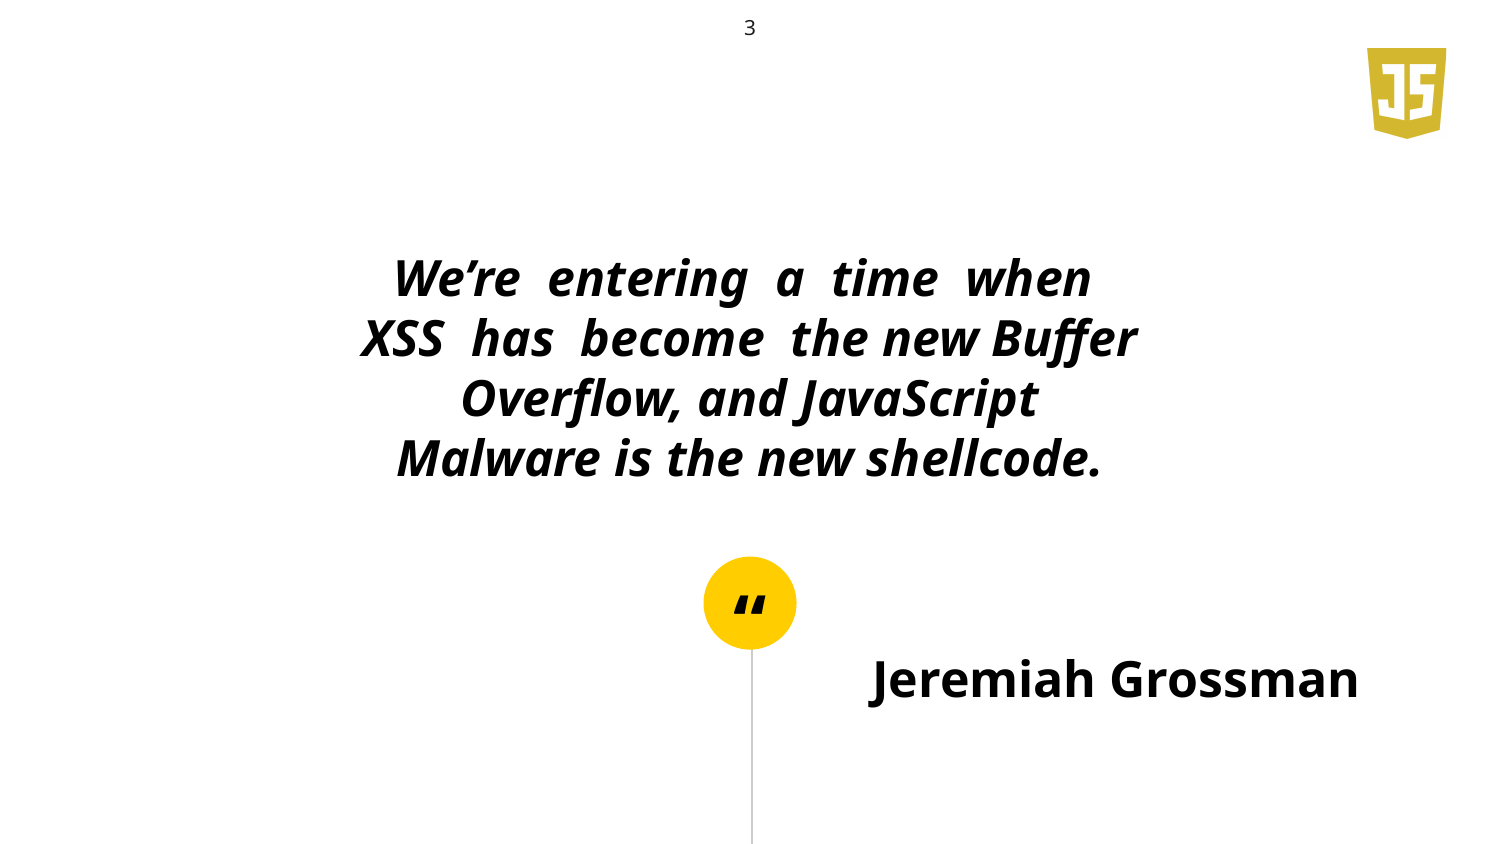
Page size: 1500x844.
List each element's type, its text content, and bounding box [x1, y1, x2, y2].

slide_number 3 [705, 0, 795, 65]
list We’re entering a time when XSS has become the new Buffer Overflow, and JavaScript Malware is the new shellcode. [345, 367, 1155, 502]
text_box Jeremiah Grossman [742, 641, 1490, 723]
